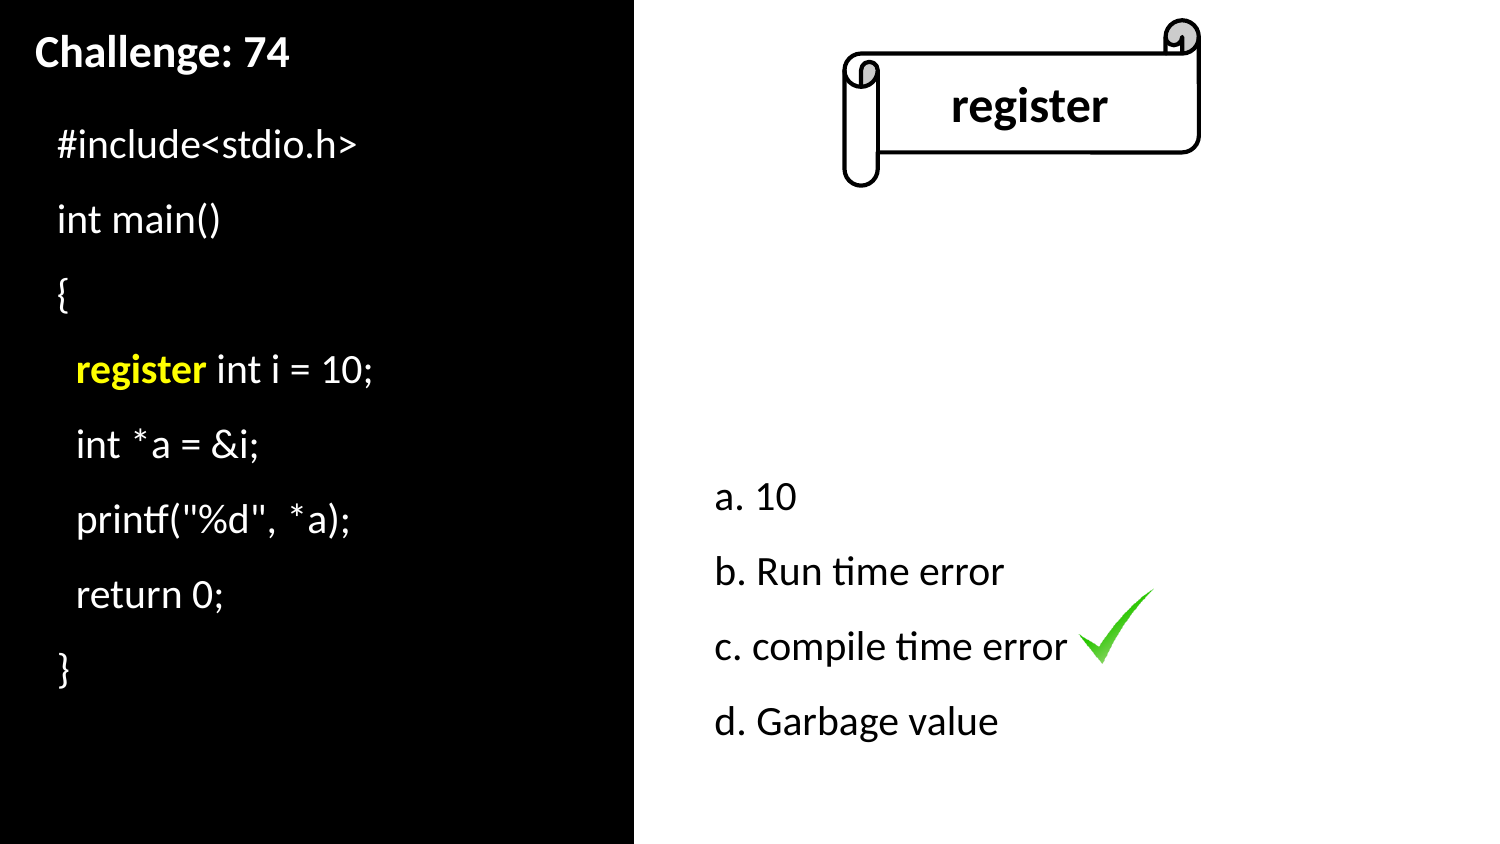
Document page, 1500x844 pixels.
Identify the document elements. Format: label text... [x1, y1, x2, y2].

text_box a. 10 b. Run time error c. compile time error d. Garbage value [699, 436, 1134, 751]
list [1077, 587, 1154, 664]
text_box register [842, 18, 1201, 188]
text_box [0, 0, 634, 844]
text_box #include<stdio.h> int main() { register int i = 10; int *a = &i; printf("%d", *a); return 0; } [42, 83, 566, 699]
text_box Challenge: 74 [20, 14, 305, 84]
